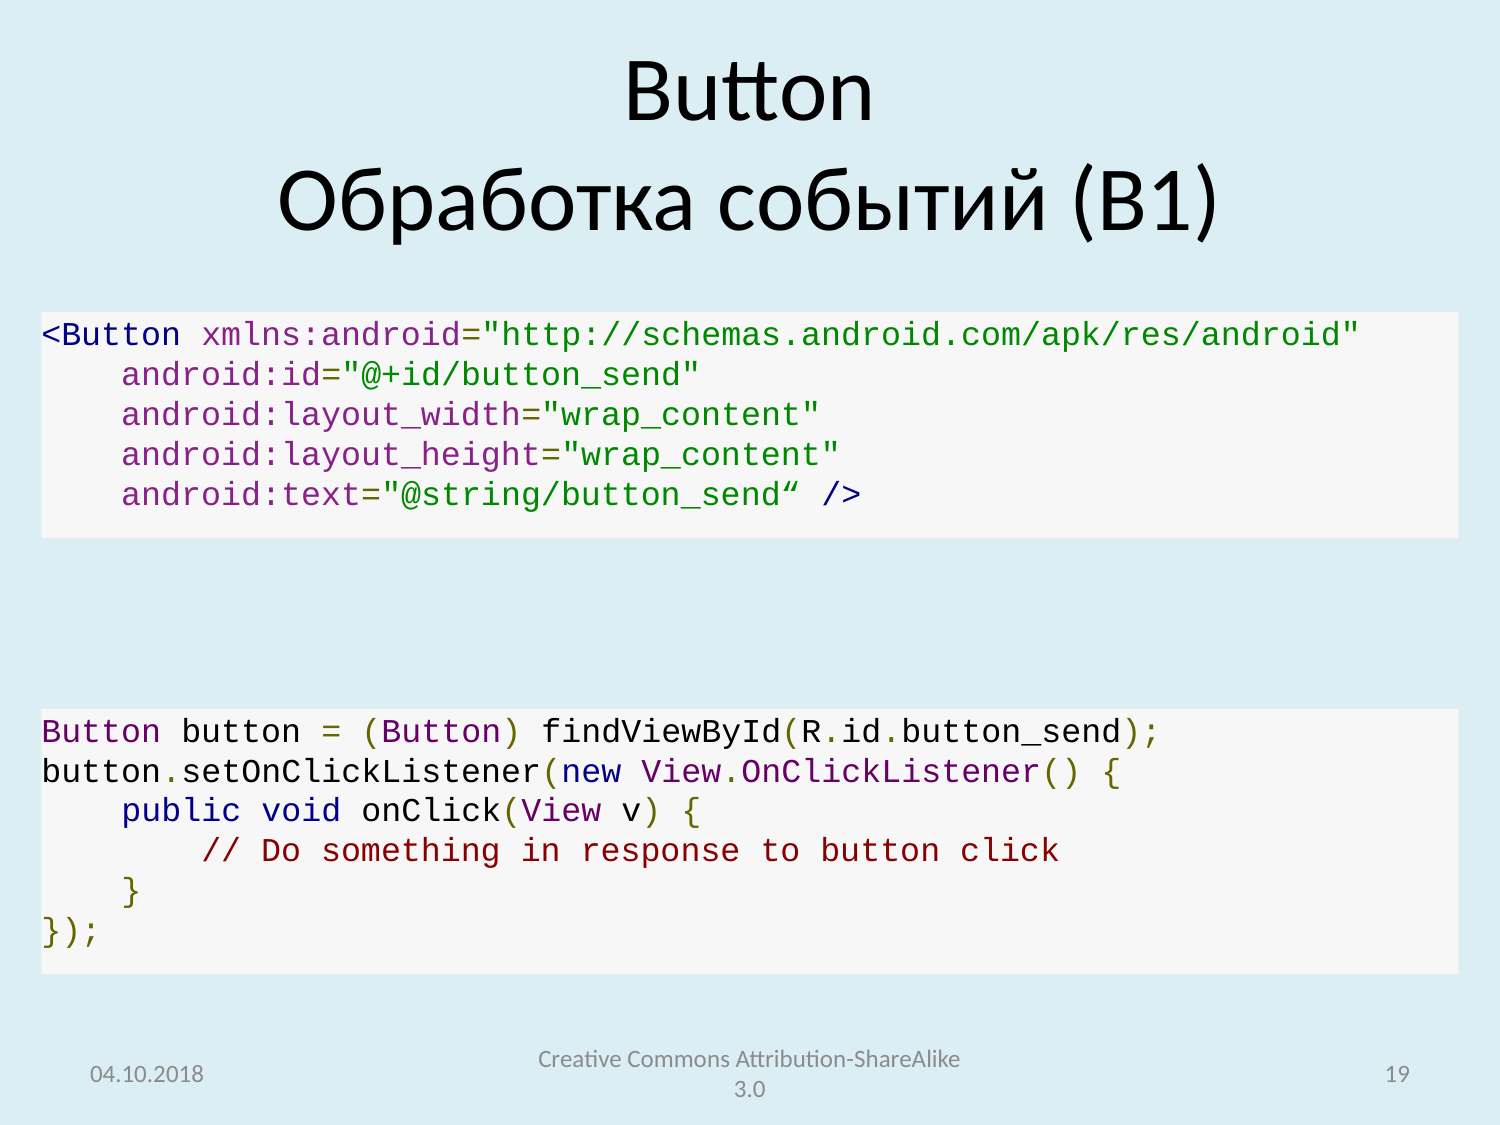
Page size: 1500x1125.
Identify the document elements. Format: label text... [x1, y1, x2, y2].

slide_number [75, 1042, 425, 1103]
title Button Обработка событий (В1) [74, 44, 1426, 233]
text_box Button button = (Button) findViewById(R.id.button_send); button.setOnClickListener(new View.OnClickListener() { public void onClick(View v) { // Do something in response to button click } }); [41, 708, 1459, 975]
text_box <Button xmlns:android="http://schemas.android.com/apk/res/android" android:id="@+id/button_send" android:layout_width="wrap_content" android:layout_height="wrap_content" android:text="@string/button_send“ /> [41, 312, 1459, 538]
footer Creative Commons Attribution-ShareAlike 3.0 [512, 1042, 988, 1103]
slide_number 19 [1074, 1042, 1425, 1103]
